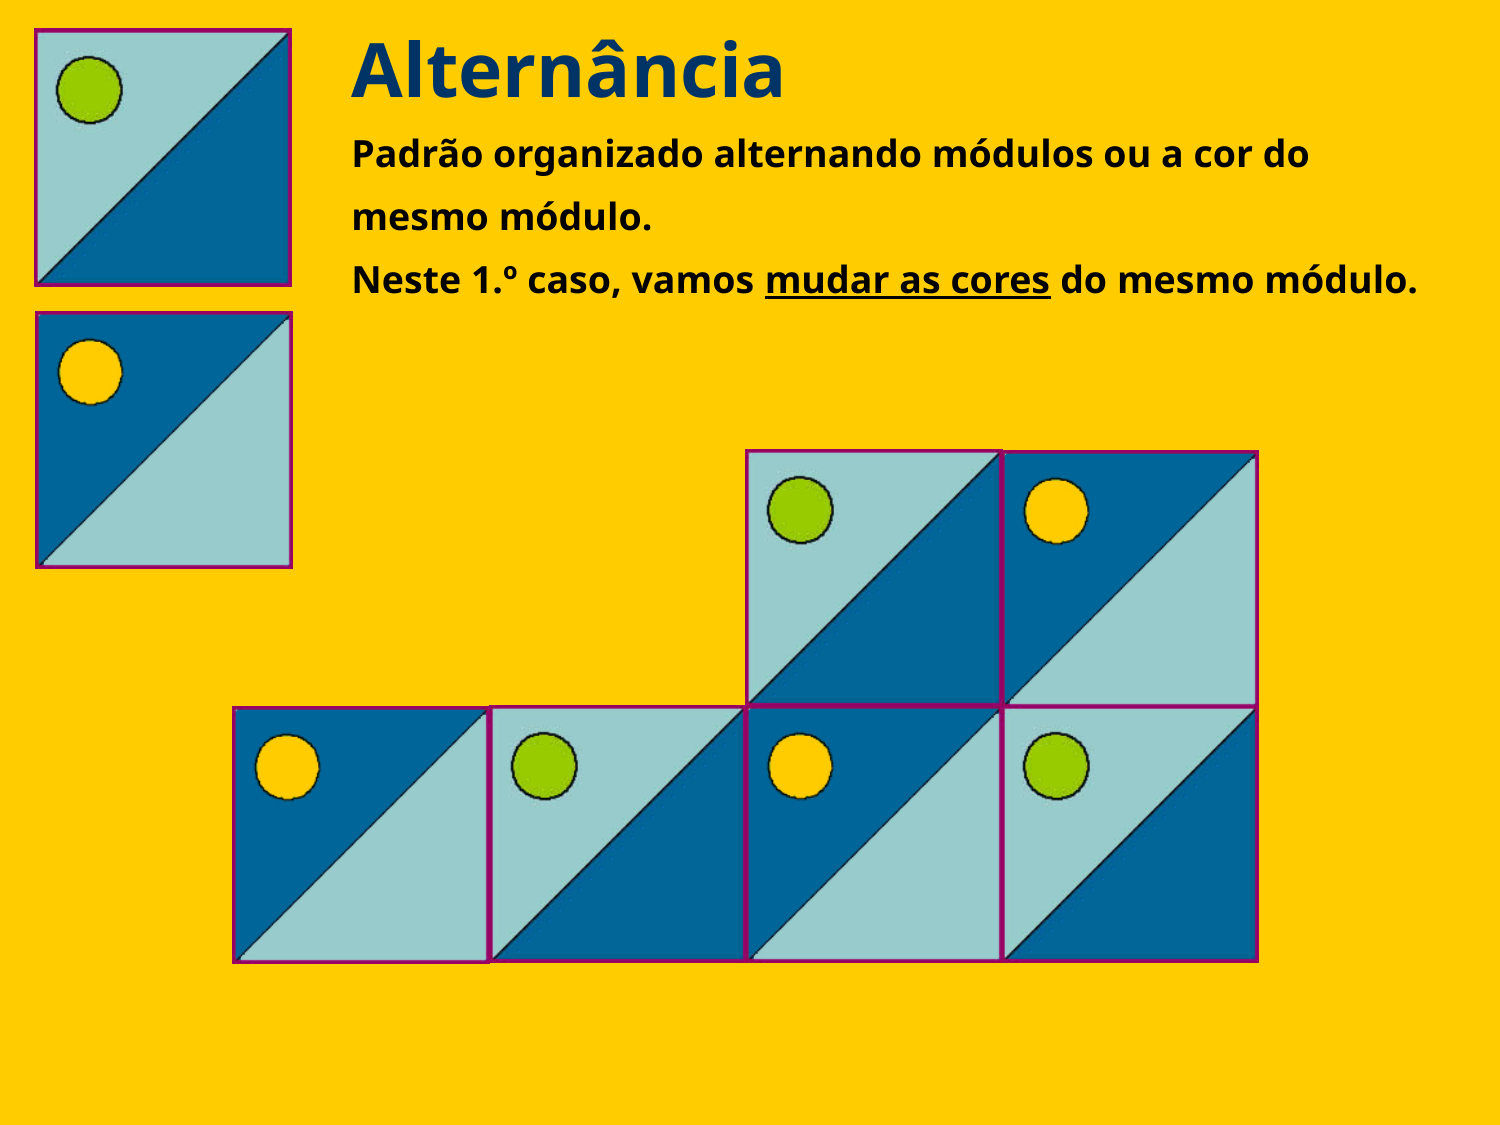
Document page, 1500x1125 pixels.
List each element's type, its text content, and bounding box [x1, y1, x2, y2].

title Alternância Padrão organizado alternando módulos ou a cor do mesmo módulo. Neste 1.º caso, vamos mudar as cores do mesmo módulo. [336, 44, 1447, 303]
picture [35, 311, 293, 569]
picture [232, 449, 1259, 964]
picture [34, 28, 292, 287]
